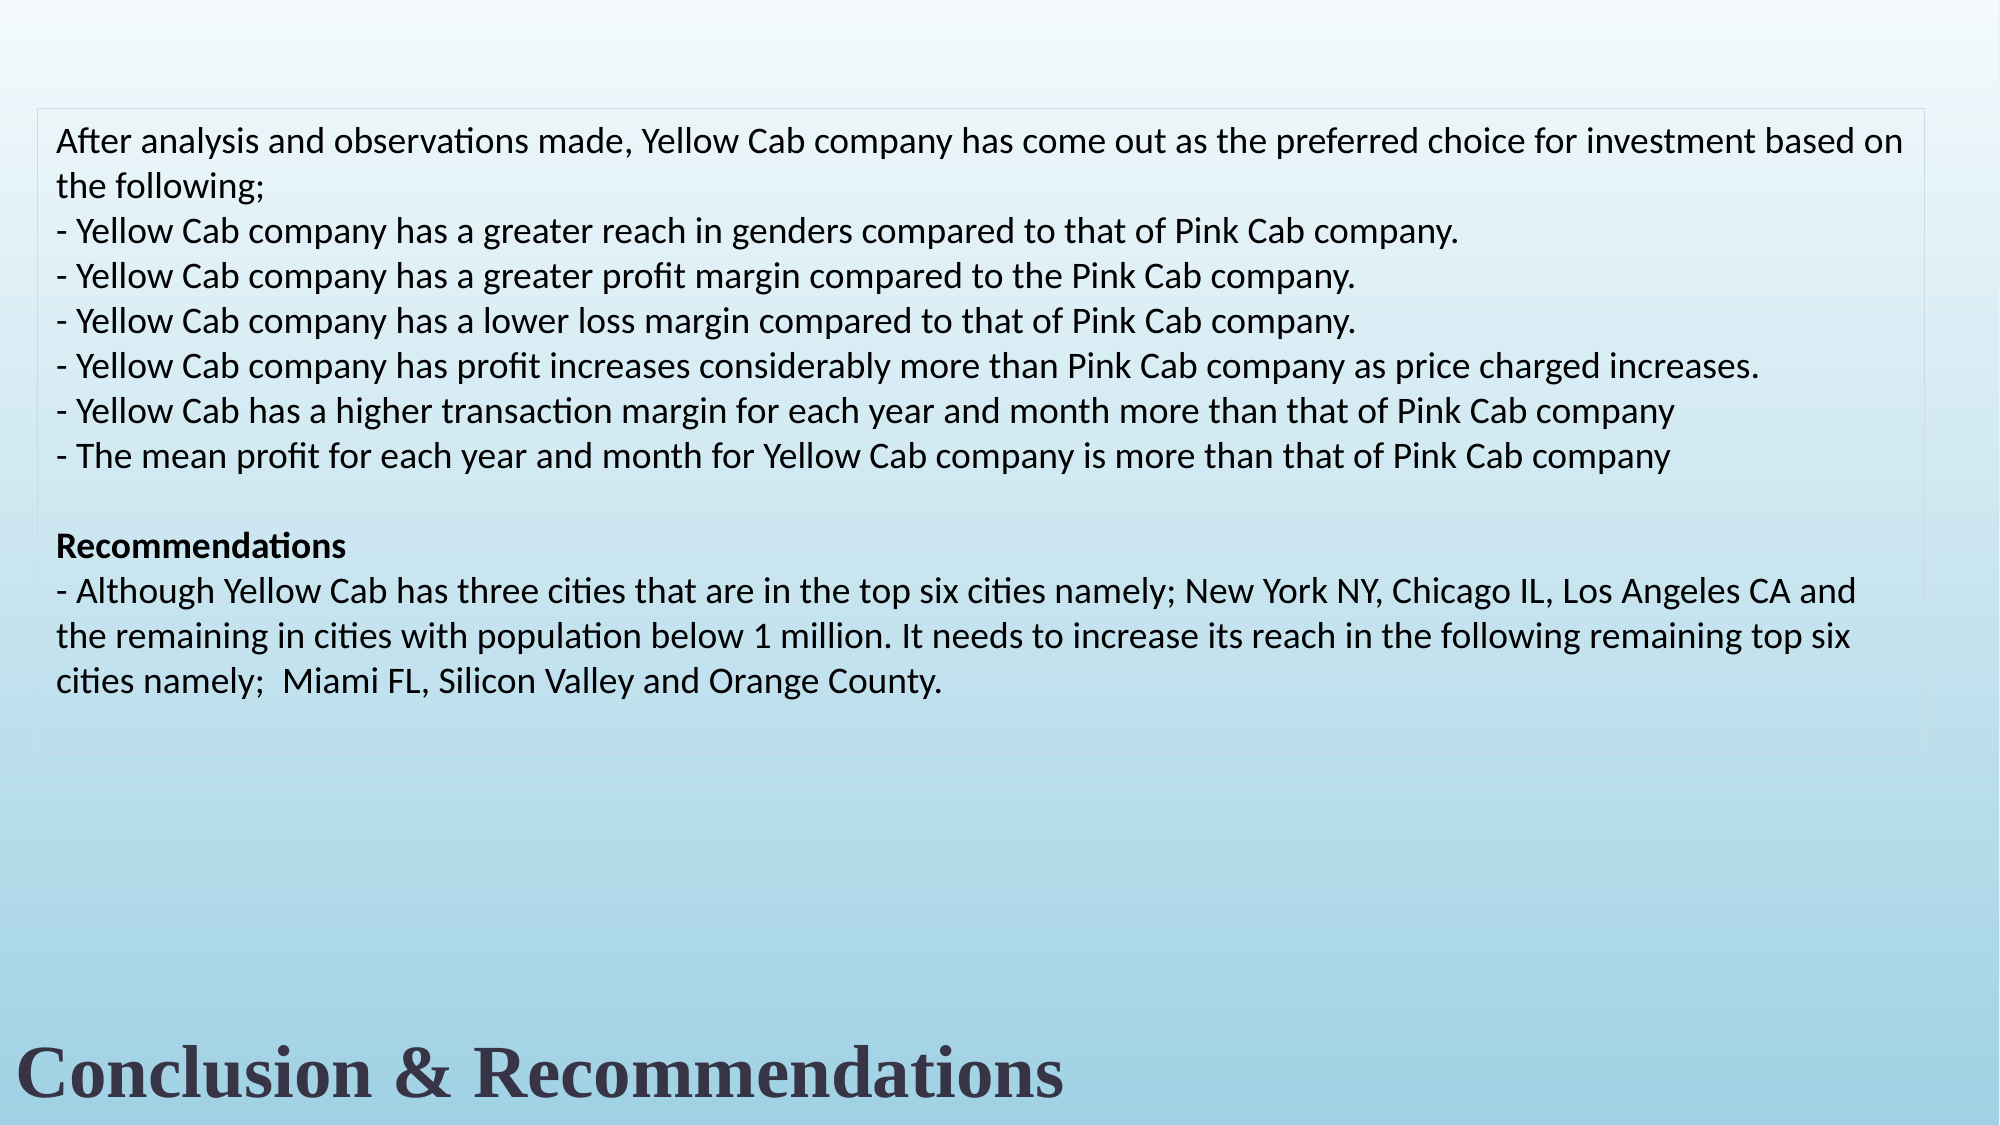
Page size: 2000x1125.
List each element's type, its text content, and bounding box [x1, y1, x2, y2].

title Conclusion & Recommendations [0, 1012, 1800, 1120]
text_box After analysis and observations made, Yellow Cab company has come out as the preferred choice for investment based on the following; - Yellow Cab company has a greater reach in genders compared to that of Pink Cab company. - Yellow Cab company has a greater profit margin compared to the Pink Cab company. - Yellow Cab company has a lower loss margin compared to that of Pink Cab company. - Yellow Cab company has profit increases considerably more than Pink Cab company as price charged increases. - Yellow Cab has a higher transaction margin for each year and month more than that of Pink Cab company - The mean profit for each year and month for Yellow Cab company is more than that of Pink Cab company Recommendations - Although Yellow Cab has three cities that are in the top six cities namely; New York NY, Chicago IL, Los Angeles CA and the remaining in cities with population below 1 million. It needs to increase its reach in the following remaining top six cities namely; Miami FL, Silicon Valley and Orange County. [37, 108, 1925, 754]
